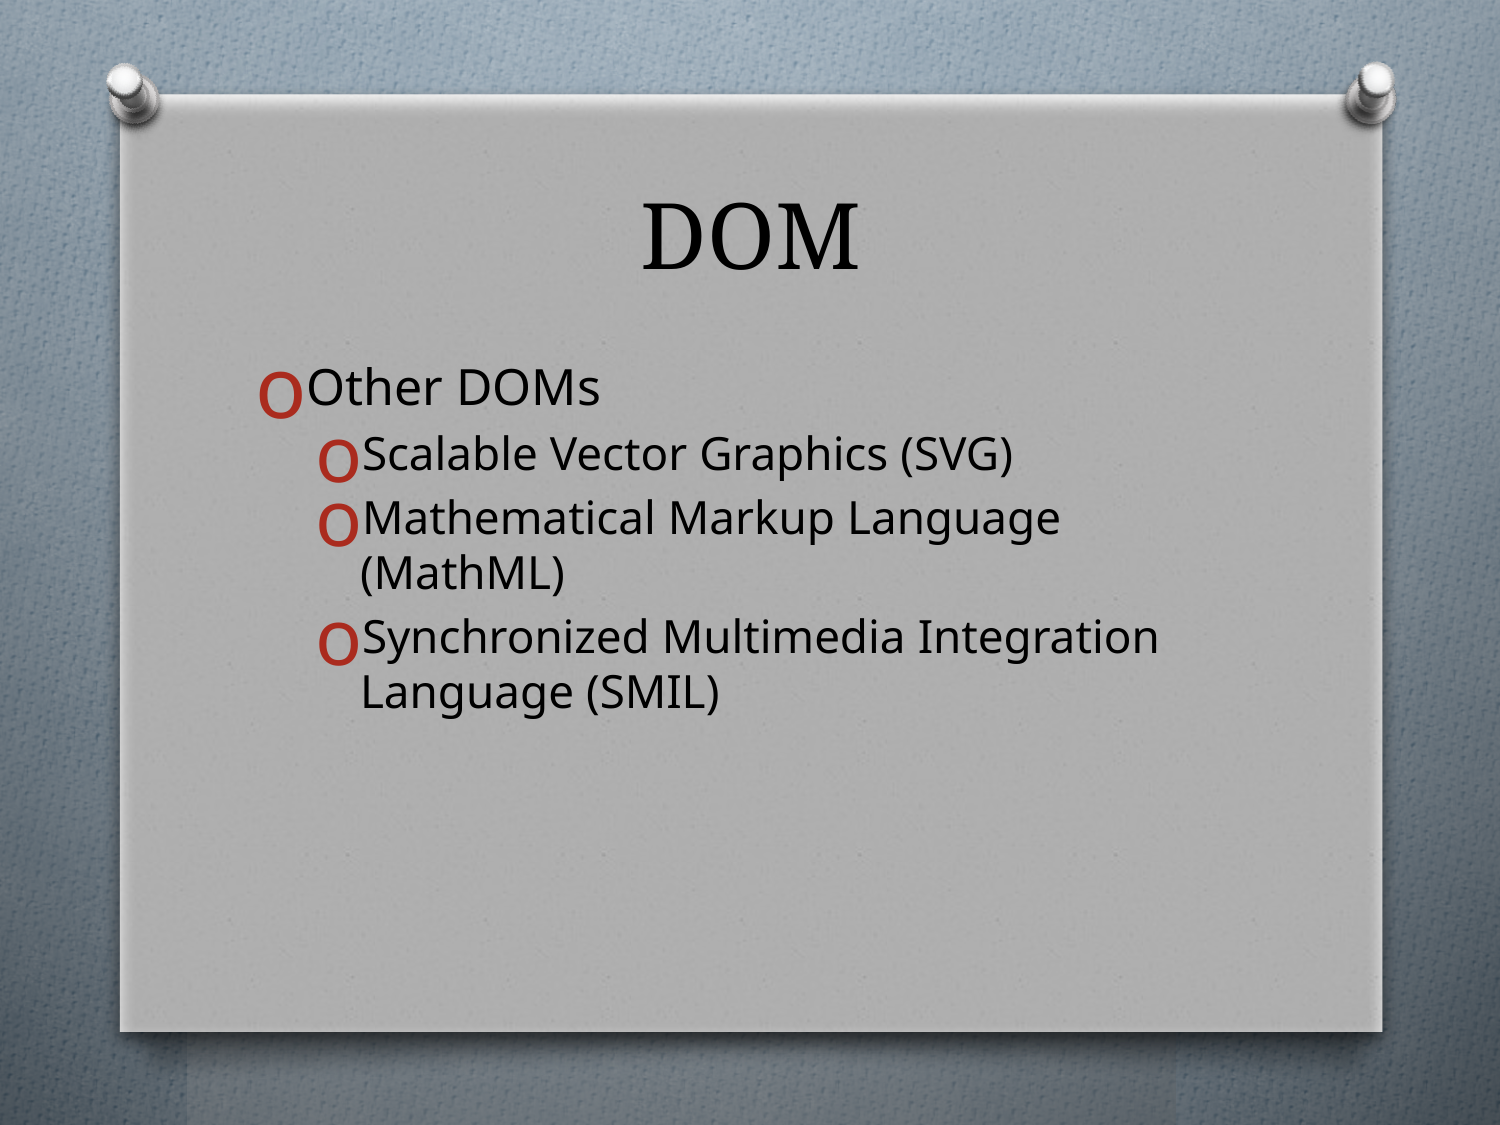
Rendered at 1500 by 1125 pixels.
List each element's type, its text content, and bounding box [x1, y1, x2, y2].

picture [75, 29, 198, 153]
list Other DOMs Scalable Vector Graphics (SVG) Mathematical Markup Language (MathML) Synchronized Multimedia Integration Language (SMIL) [240, 347, 1257, 939]
title DOM [179, 134, 1323, 332]
picture [1317, 35, 1439, 156]
